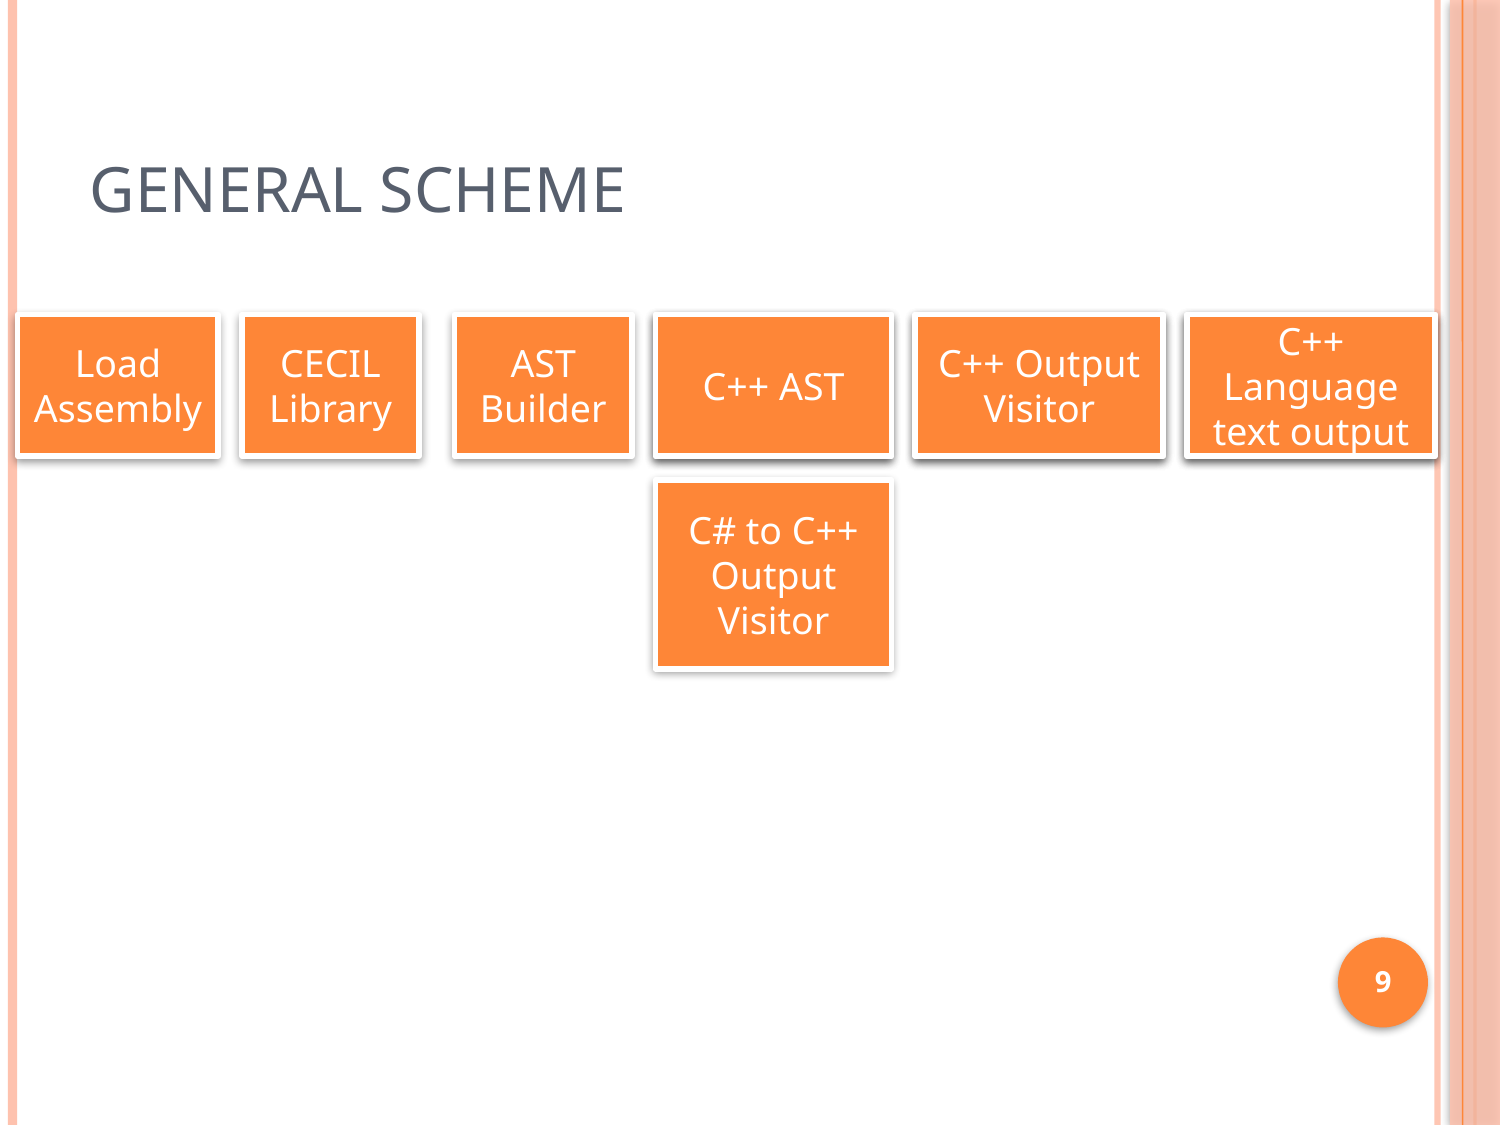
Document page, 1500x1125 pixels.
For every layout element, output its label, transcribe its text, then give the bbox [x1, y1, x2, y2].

text_box C++ AST [653, 312, 894, 459]
text_box C# to C++ Output Visitor [653, 477, 894, 672]
text_box C++ Language text output [1184, 312, 1438, 459]
text_box C++ Output Visitor [912, 312, 1166, 459]
text_box Load Assembly [15, 312, 221, 459]
title General scheme [75, 45, 1300, 233]
slide_number 9 [1333, 940, 1434, 1027]
text_box CECIL Library [239, 312, 422, 459]
text_box AST Builder [452, 312, 635, 459]
